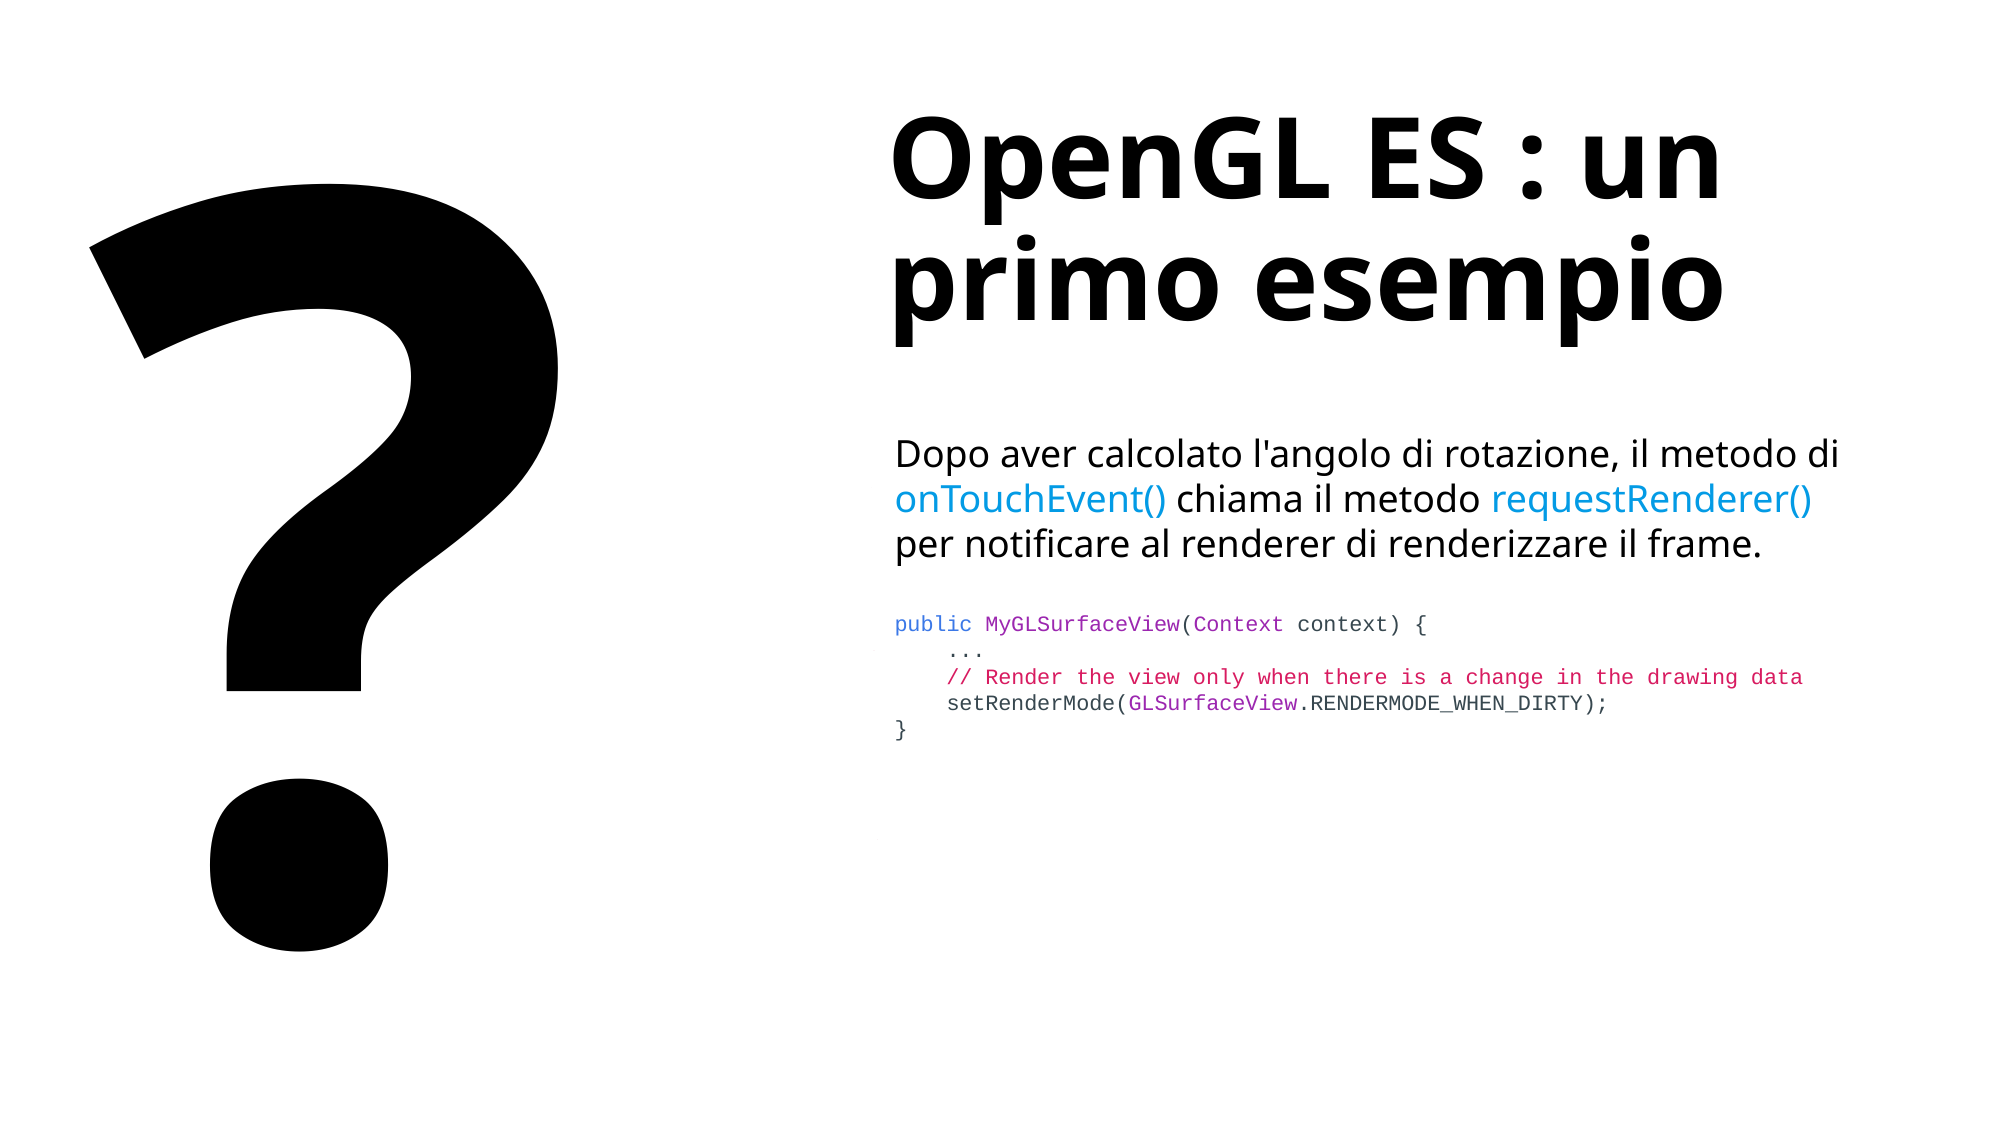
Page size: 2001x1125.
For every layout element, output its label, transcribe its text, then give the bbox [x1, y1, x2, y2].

text_box Dopo aver calcolato l'angolo di rotazione, il metodo di onTouchEvent() chiama il metodo requestRenderer() per notificare al renderer di renderizzare il frame. public MyGLSurfaceView(Context context) { ... // Render the view only when there is a change in the drawing data setRenderMode(GLSurfaceView.RENDERMODE_WHEN_DIRTY); } [879, 422, 1880, 1045]
text_box ? [71, 164, 863, 1125]
title OpenGL ES : un primo esempio [872, 94, 1883, 333]
